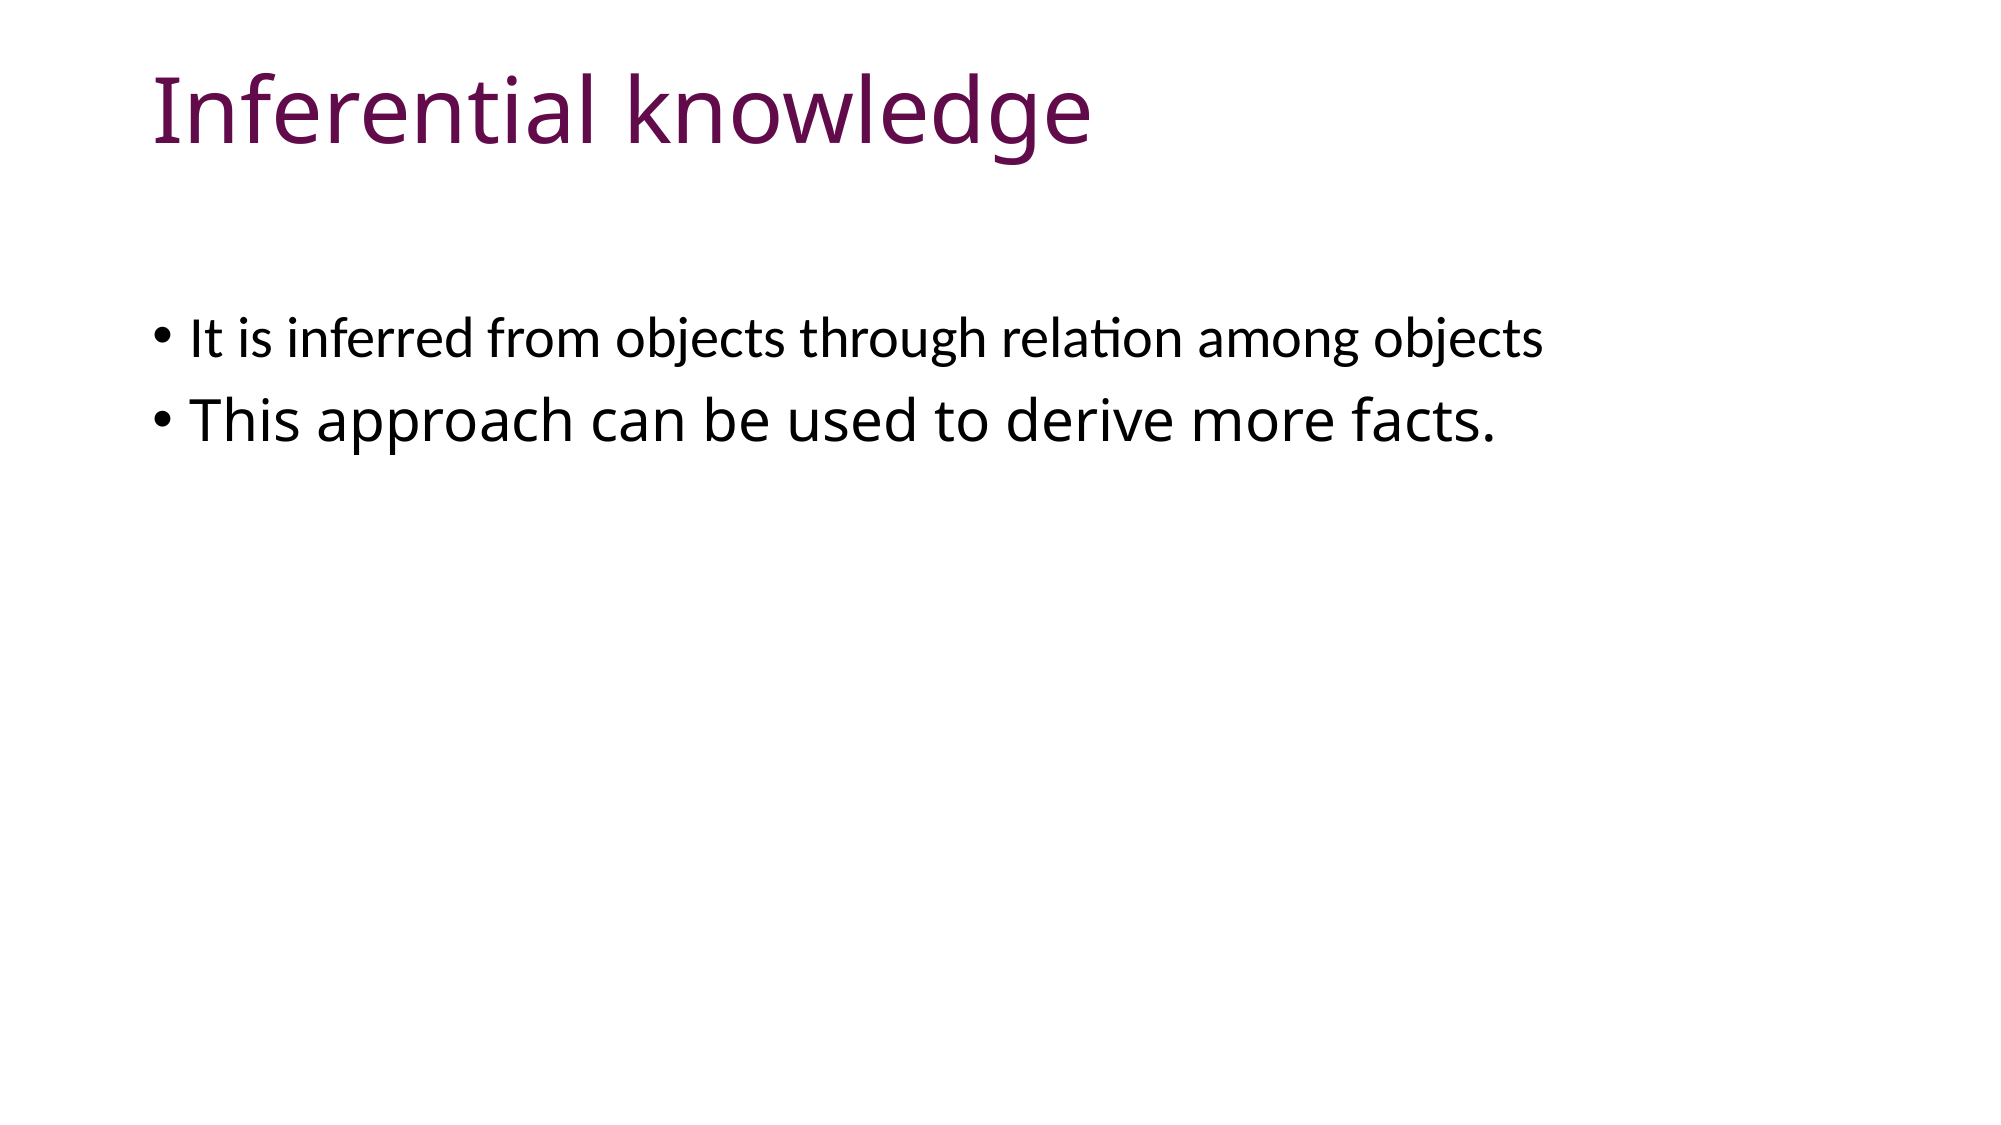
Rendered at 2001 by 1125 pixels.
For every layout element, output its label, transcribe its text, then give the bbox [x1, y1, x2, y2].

title Inferential knowledge [137, 59, 1863, 278]
list It is inferred from objects through relation among objects This approach can be used to derive more facts. [137, 299, 1863, 1014]
